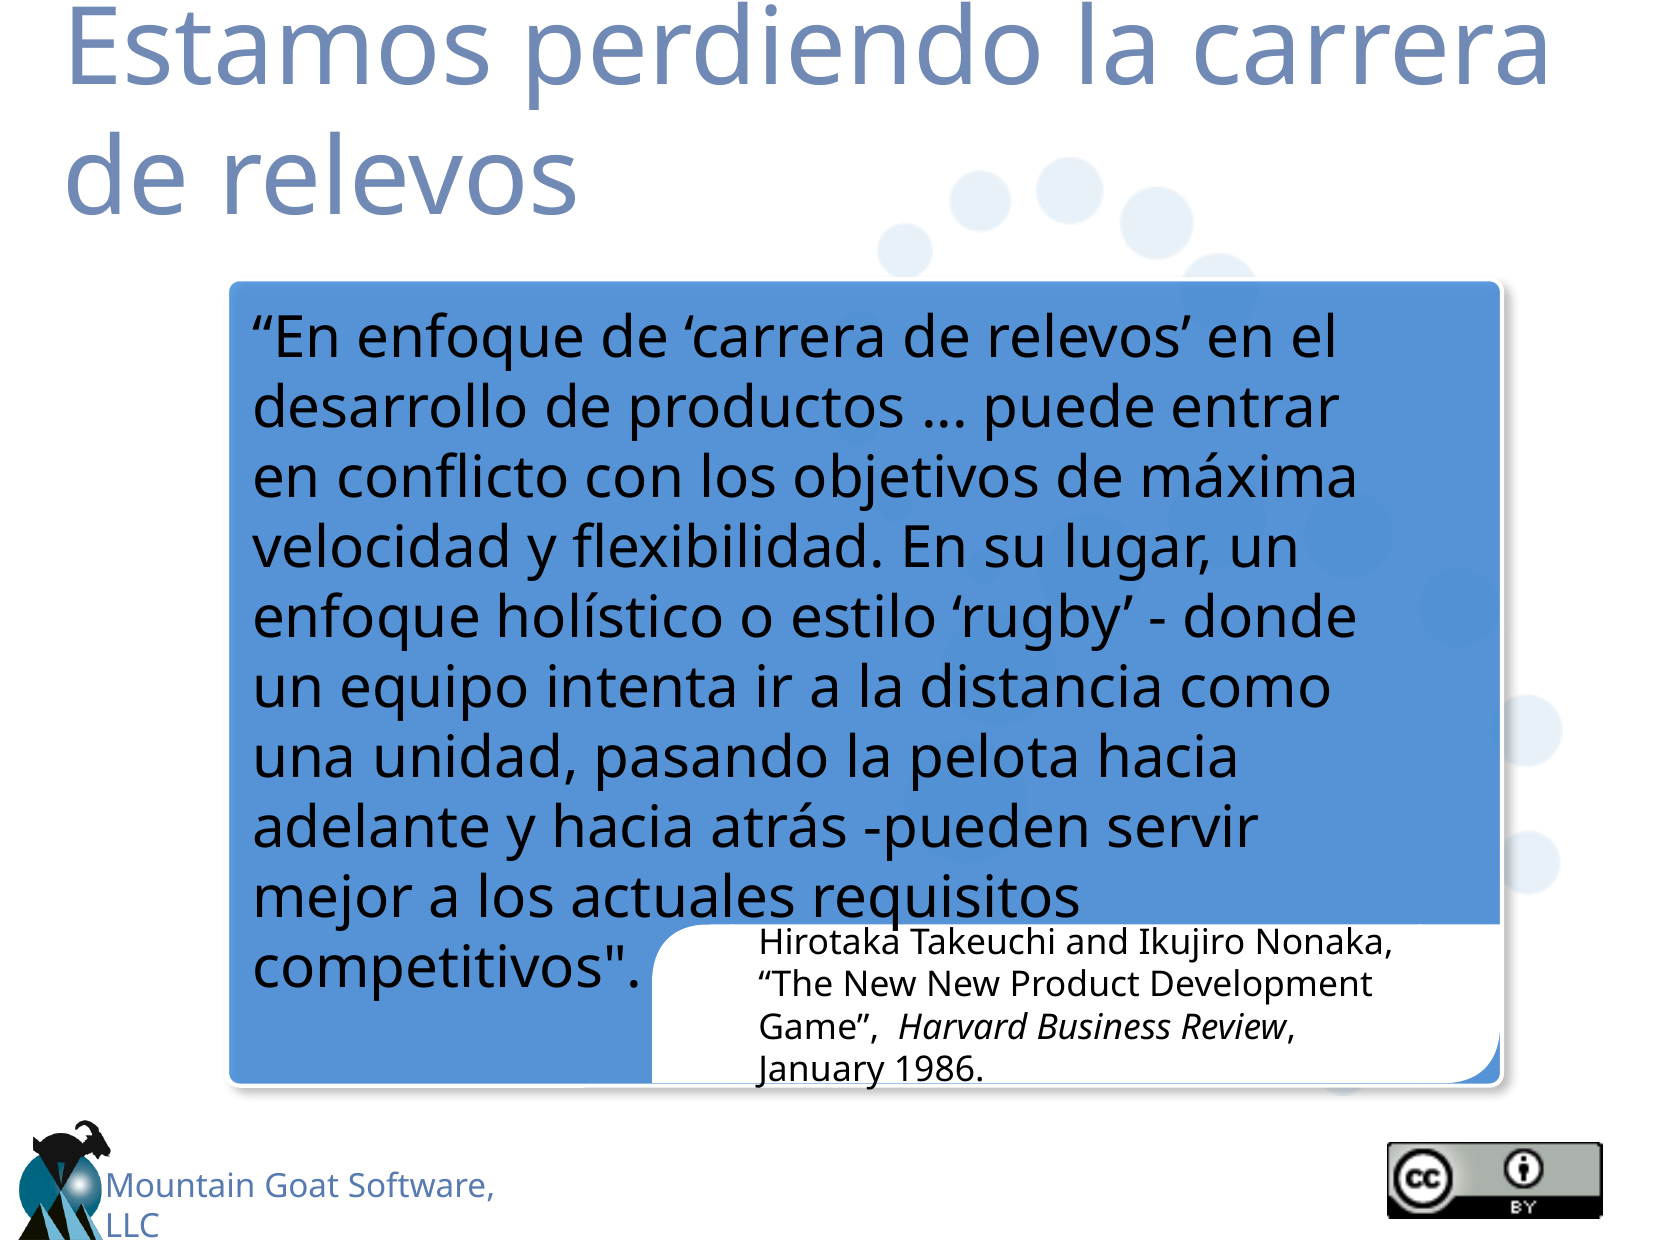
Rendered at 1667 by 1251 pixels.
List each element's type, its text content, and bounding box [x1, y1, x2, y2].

picture [1387, 1142, 1603, 1219]
title Estamos perdiendo la carrera de relevos [56, 18, 1609, 194]
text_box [226, 278, 1503, 1086]
picture [18, 1120, 111, 1240]
